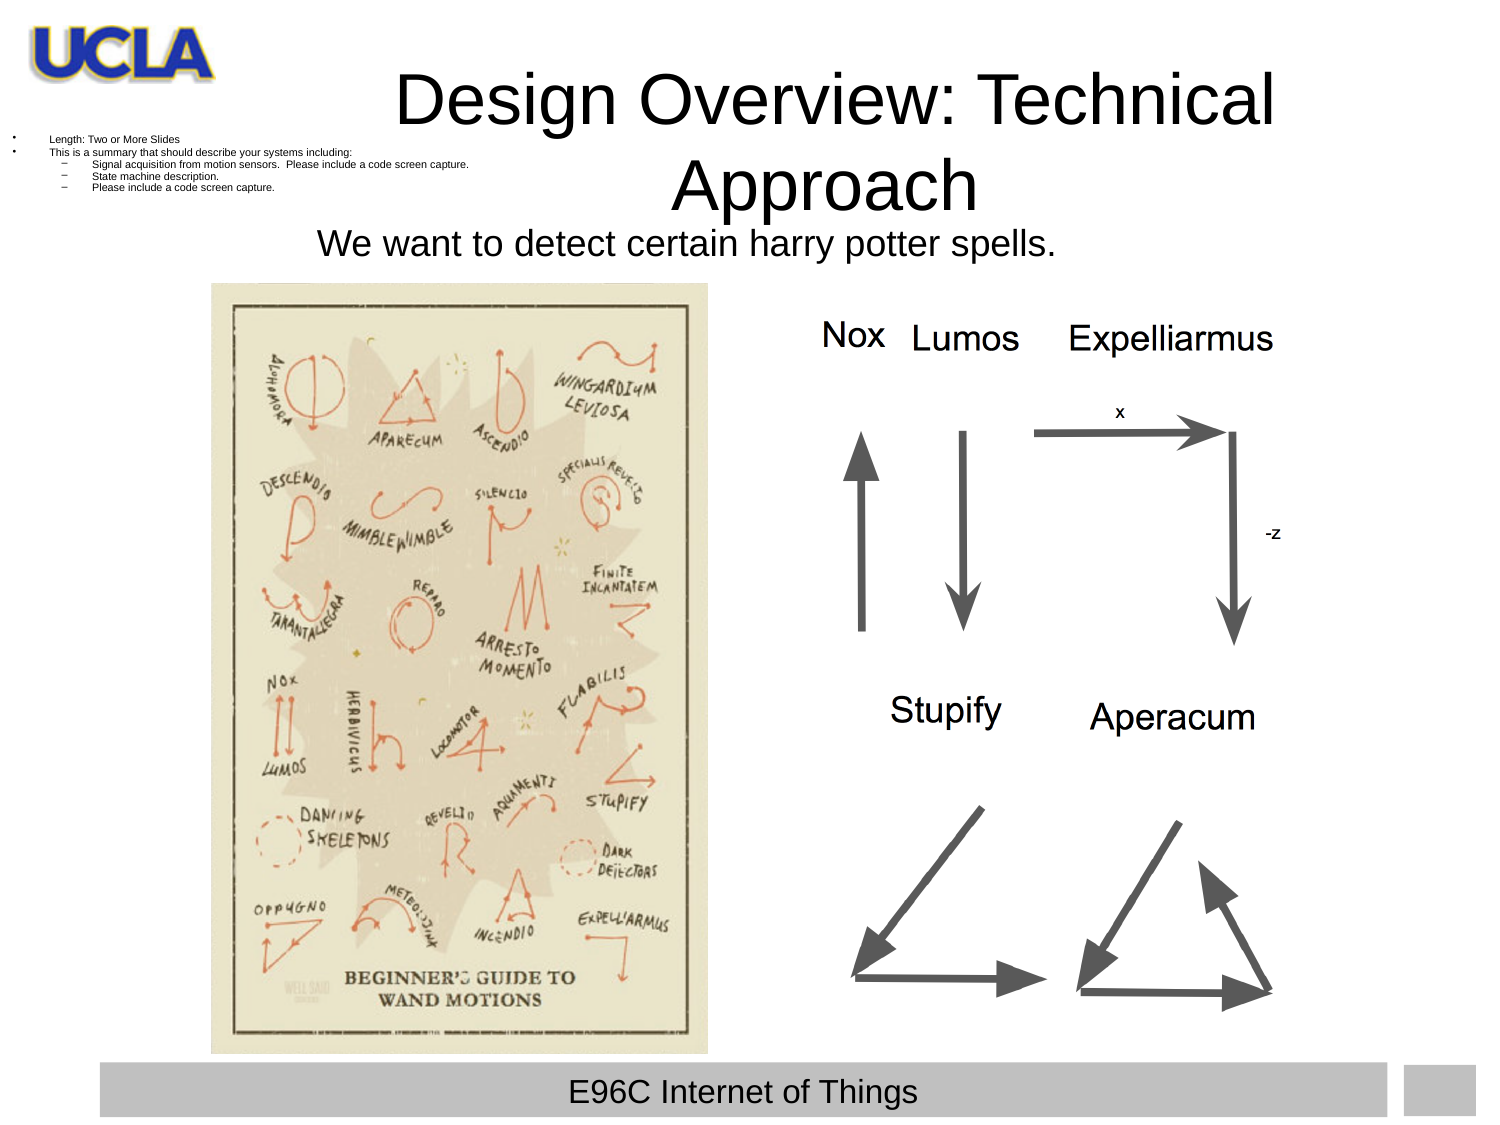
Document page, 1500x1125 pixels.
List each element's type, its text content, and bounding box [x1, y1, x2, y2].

list Length: Two or More Slides This is a summary that should describe your systems including: Signal acquisition from motion sensors. Please include a code screen capture. State machine description. Please include a code screen capture. [4, 126, 601, 203]
picture [210, 283, 708, 1054]
text_box We want to detect certain harry potter spells. [309, 217, 1500, 273]
picture [28, 25, 216, 84]
picture [817, 289, 1294, 1054]
slide_number [1403, 1064, 1477, 1117]
title Design Overview: Technical Approach [245, 44, 1426, 234]
